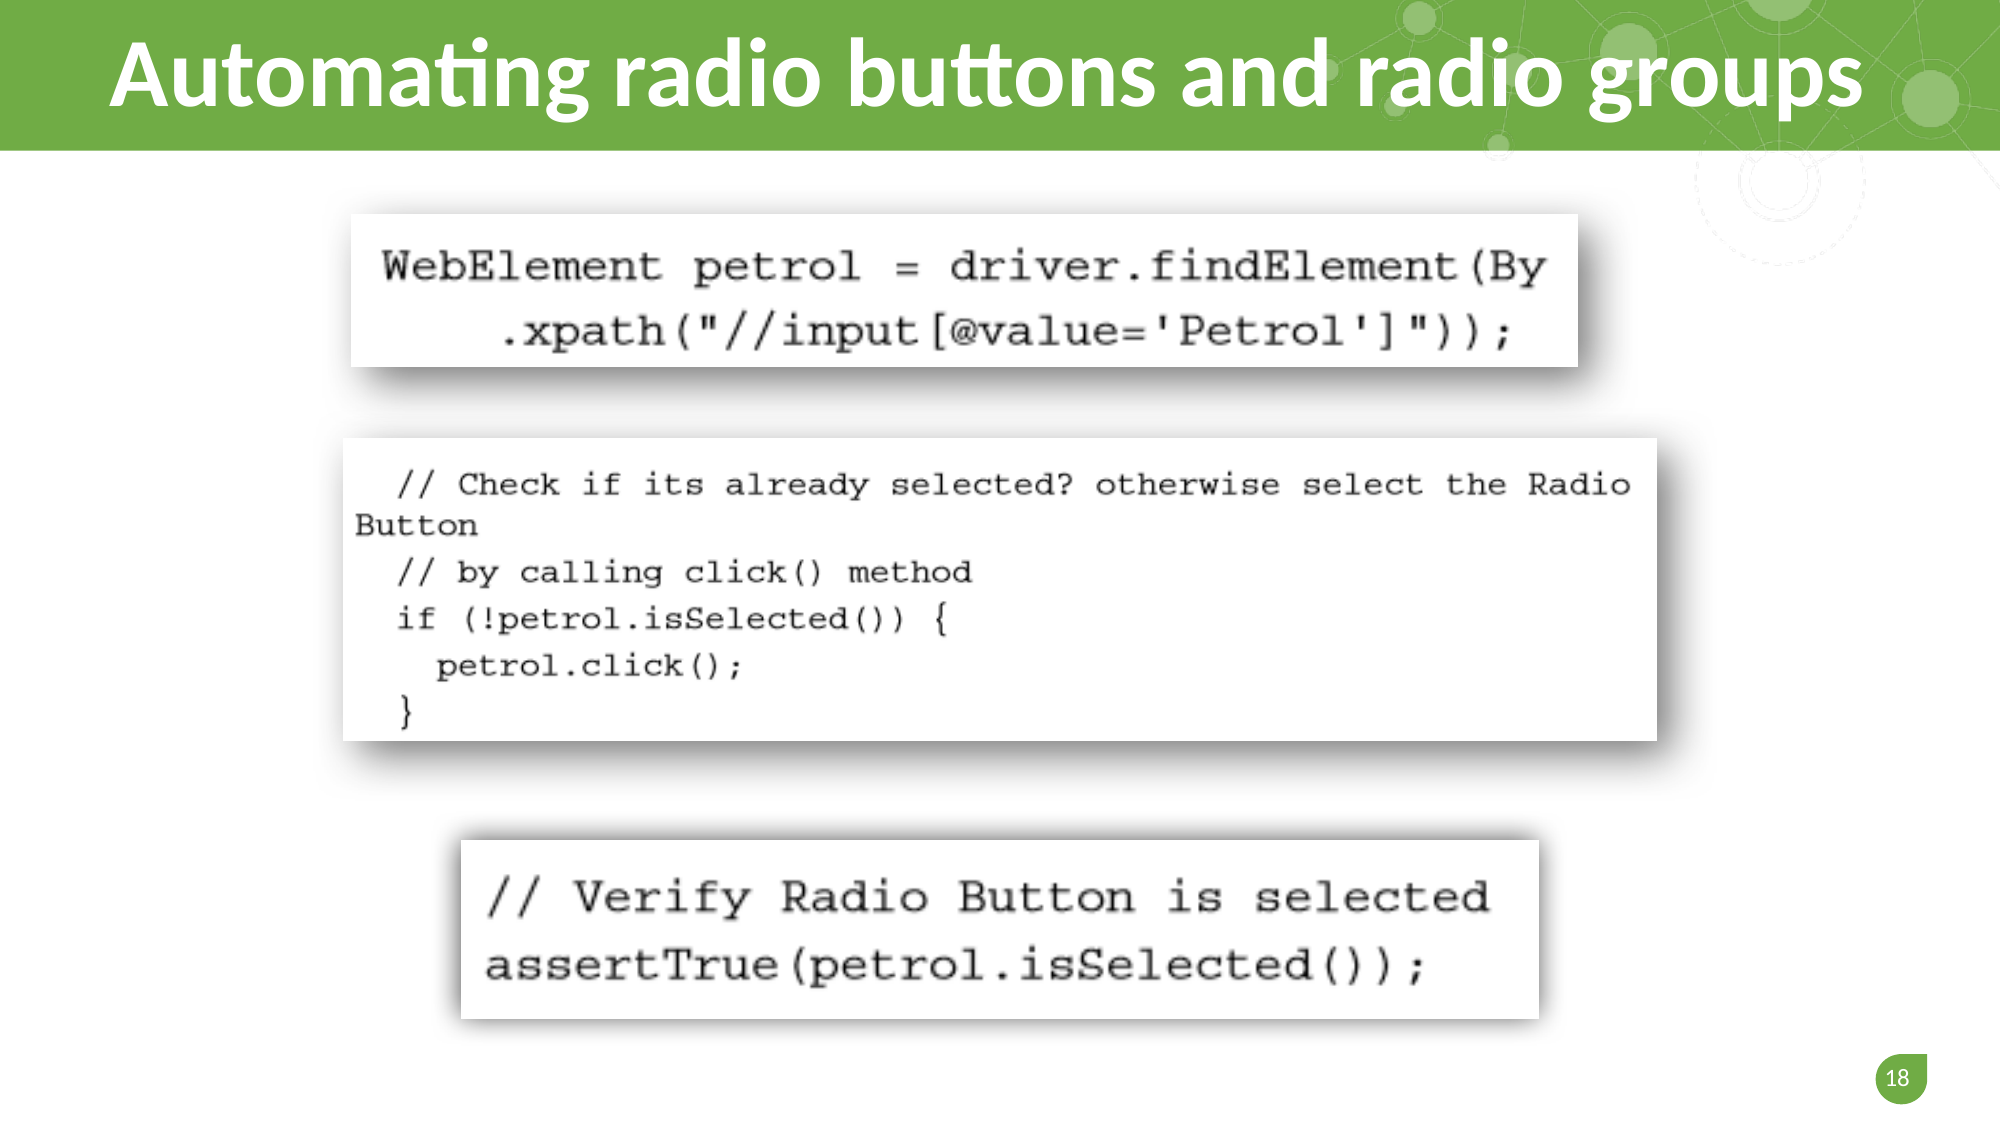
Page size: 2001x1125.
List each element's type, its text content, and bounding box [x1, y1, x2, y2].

slide_number 18 [1860, 1057, 1926, 1095]
title Automating radio buttons and radio groups [94, 11, 1913, 139]
picture [342, 438, 1657, 741]
picture [461, 840, 1539, 1019]
picture [351, 0, 2000, 430]
